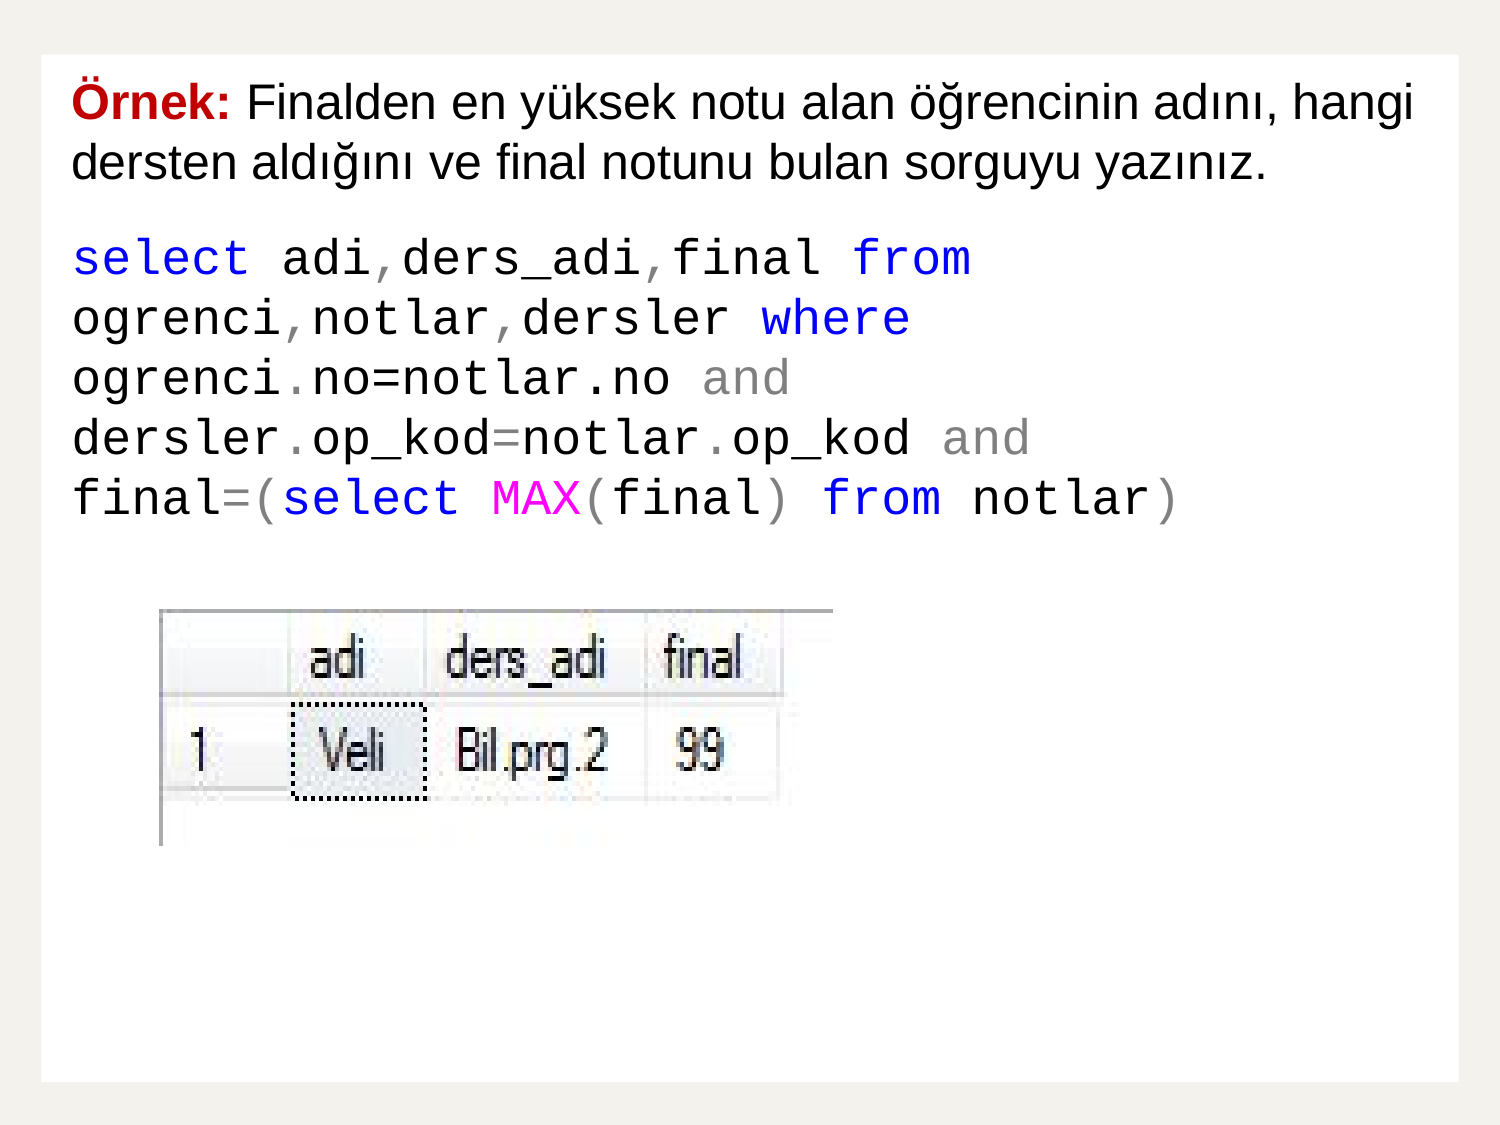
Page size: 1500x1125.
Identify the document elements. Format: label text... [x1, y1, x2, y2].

list Örnek: Finalden en yüksek notu alan öğrencinin adını, hangi dersten aldığını ve final notunu bulan sorguyu yazınız. select adi,ders_adi,final from ogrenci,notlar,dersler where ogrenci.no=notlar.no and dersler.op_kod=notlar.op_kod and final=(select MAX(final) from notlar) [41, 175, 1459, 1083]
picture [159, 609, 833, 847]
list Örnek: Finalden en yüksek notu alan öğrencinin adını, hangi dersten aldığını ve final notunu bulan sorguyu yazınız. select adi,ders_adi,final from ogrenci,notlar,dersler where ogrenci.no=notlar.no and dersler.op_kod=notlar.op_kod and final=(select MAX(final) from notlar) [41, 54, 1459, 174]
